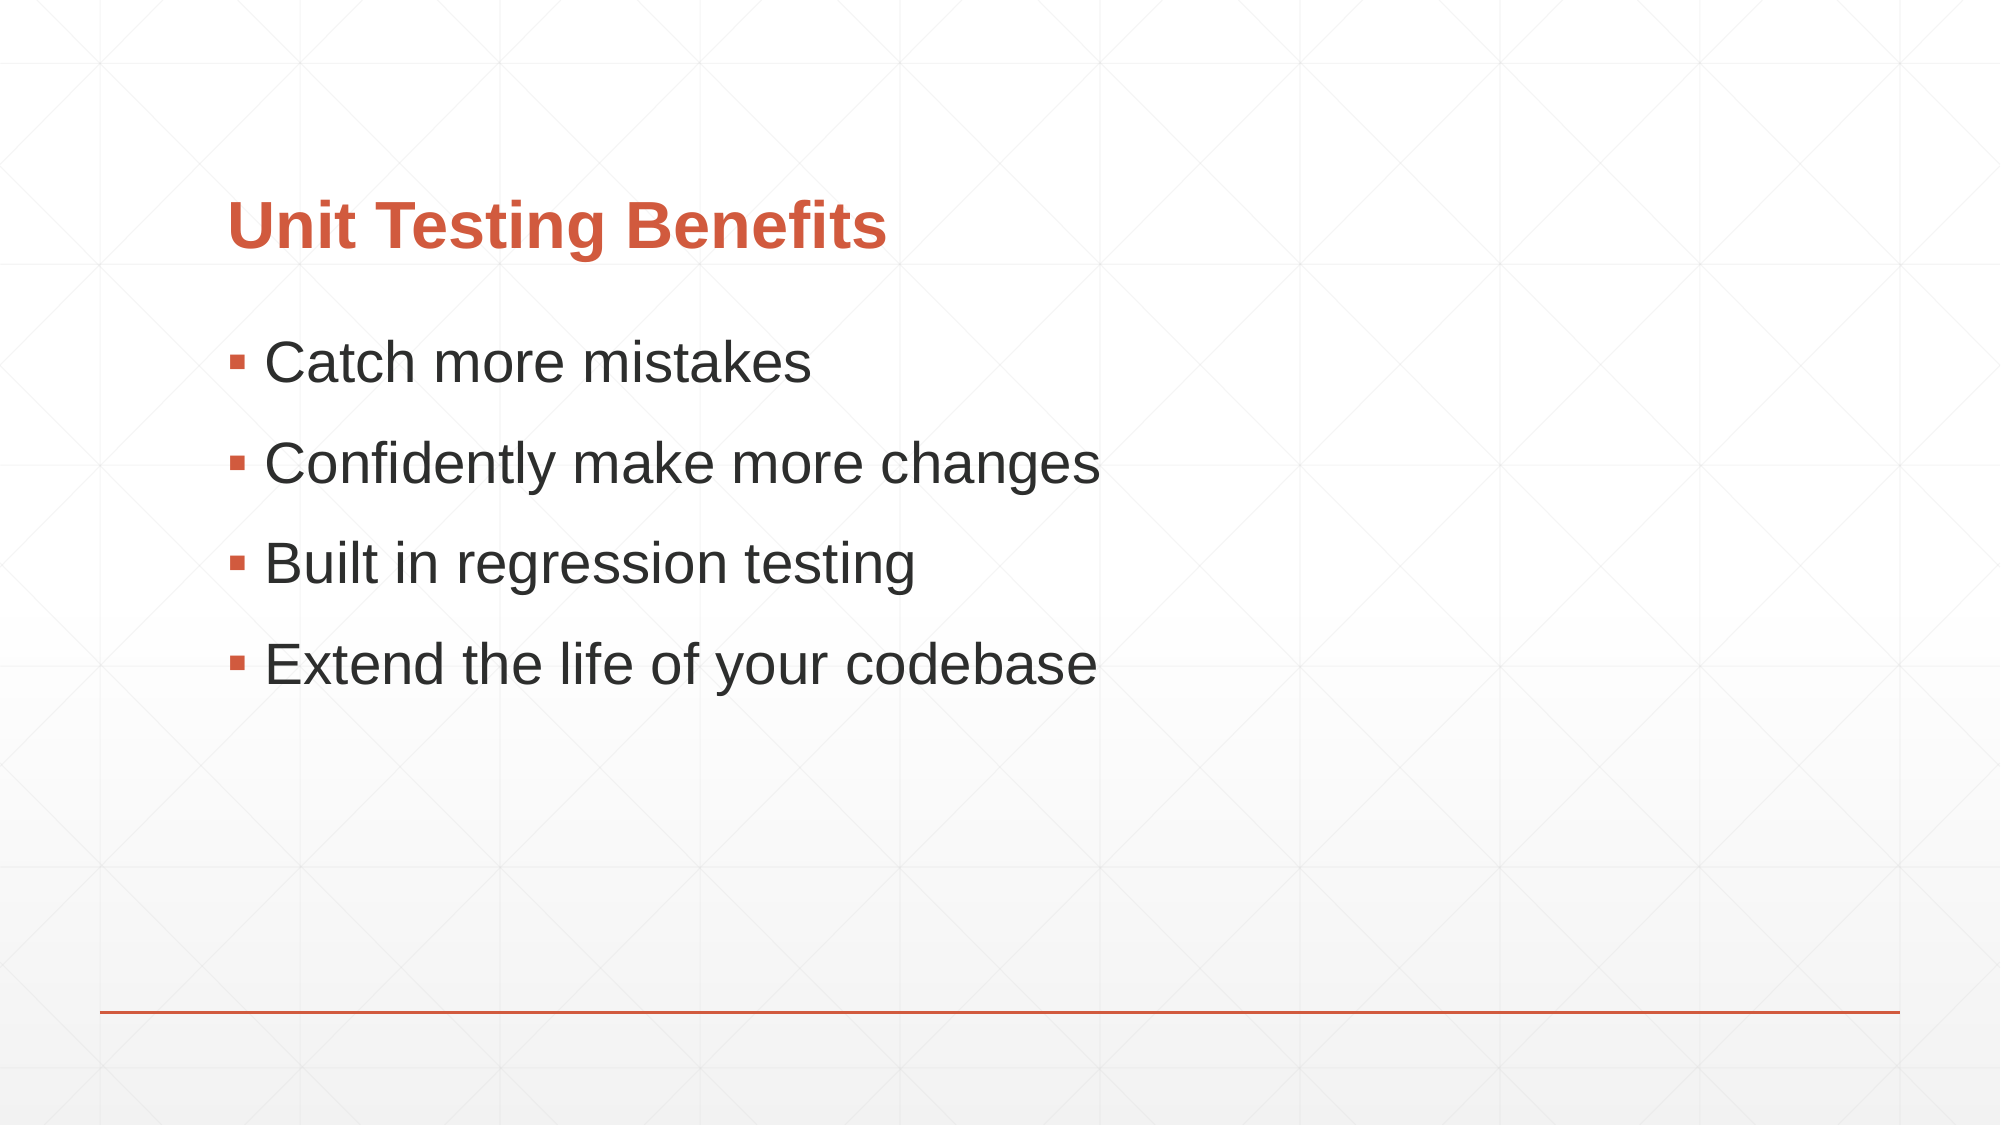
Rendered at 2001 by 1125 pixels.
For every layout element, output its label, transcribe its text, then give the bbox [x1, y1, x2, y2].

title Unit Testing Benefits [212, 82, 1788, 271]
list Catch more mistakes Confidently make more changes Built in regression testing Extend the life of your codebase [212, 324, 1788, 950]
